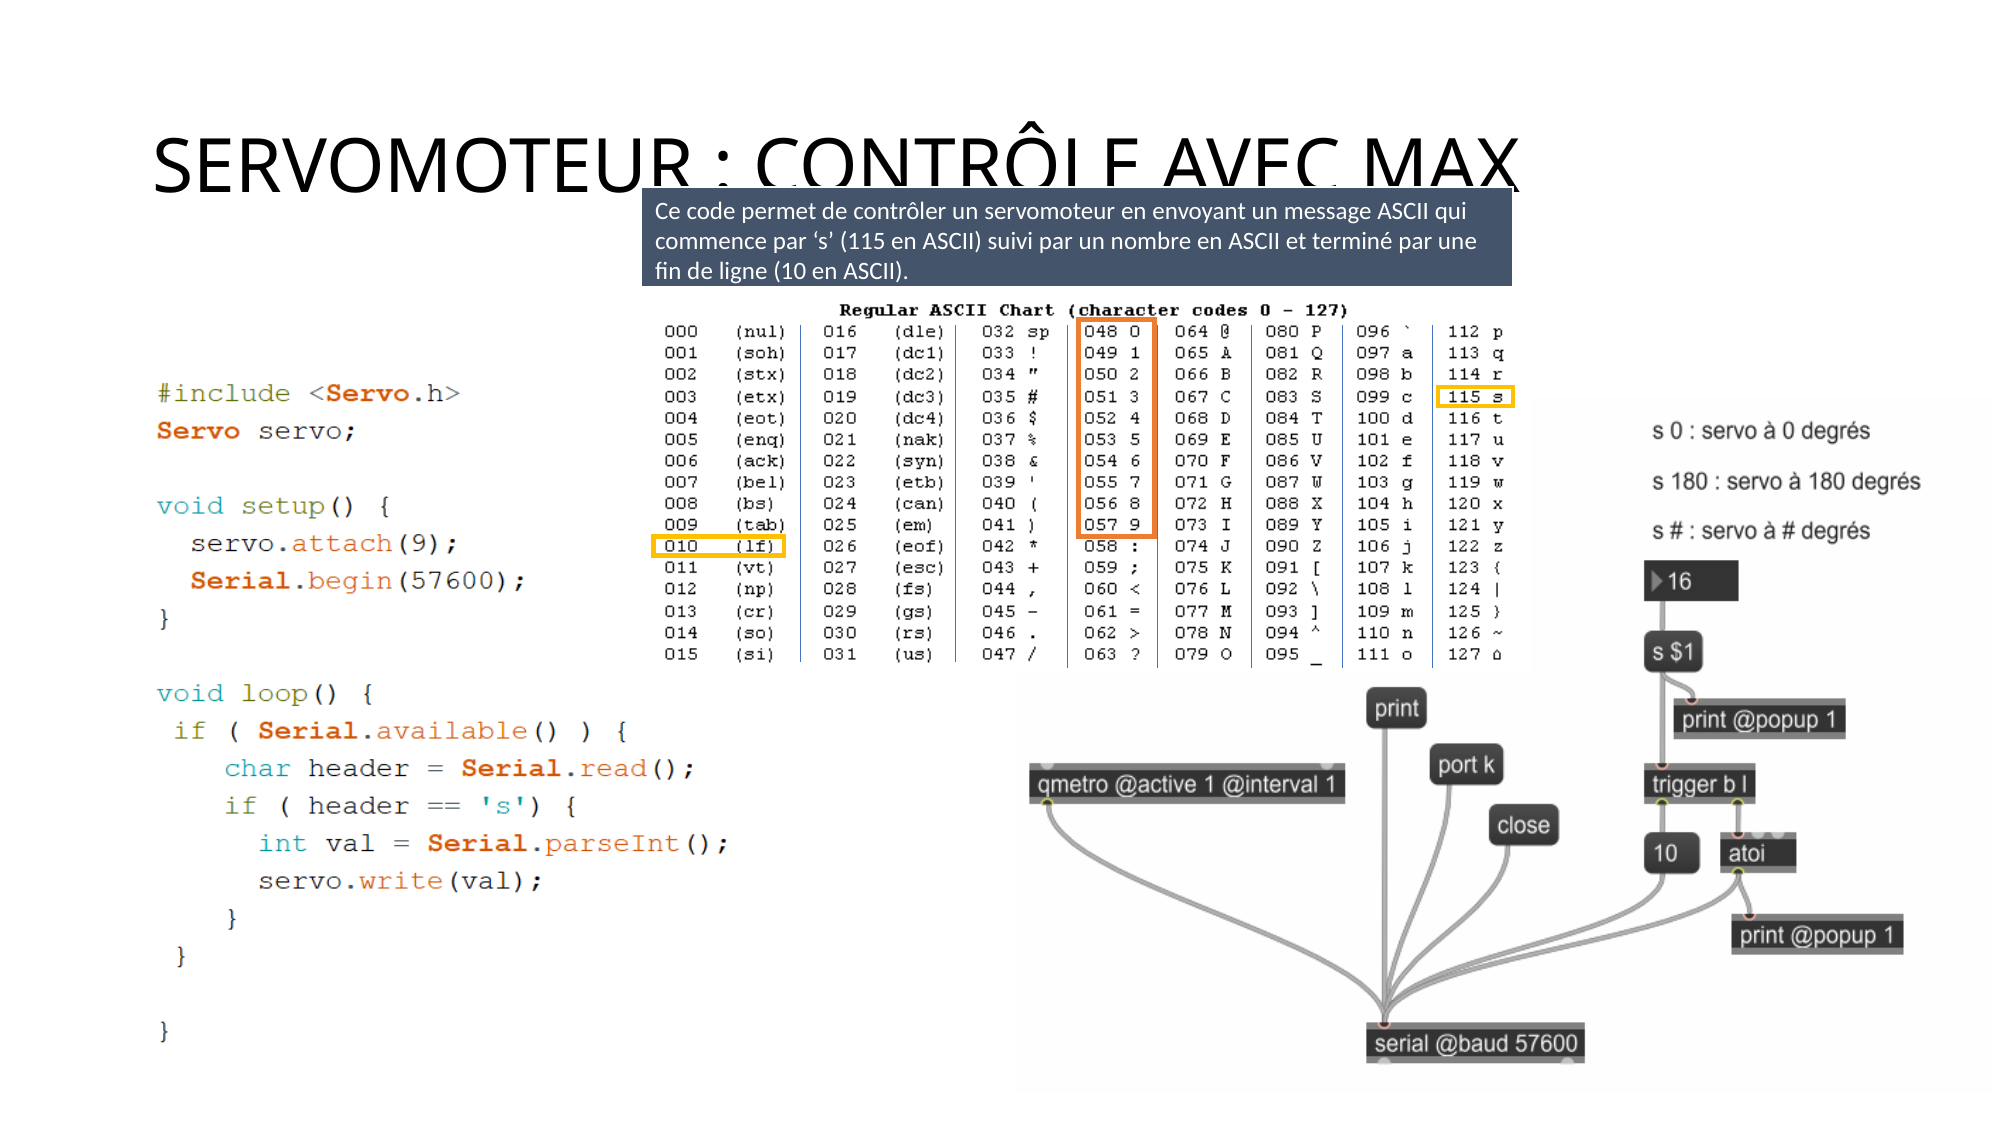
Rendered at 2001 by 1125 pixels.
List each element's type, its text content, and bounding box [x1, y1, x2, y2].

text_box Ce code permet de contrôler un servomoteur en envoyant un message ASCII qui commence par ‘s’ (115 en ASCII) suivi par un nombre en ASCII et terminé par une fin de ligne (10 en ASCII). [639, 186, 1514, 286]
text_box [636, 286, 1532, 674]
picture [156, 371, 744, 1052]
title SERVOMOTEUR : CONTRÔLE AVEC MAX [137, 59, 1863, 278]
picture [1014, 397, 1994, 1093]
